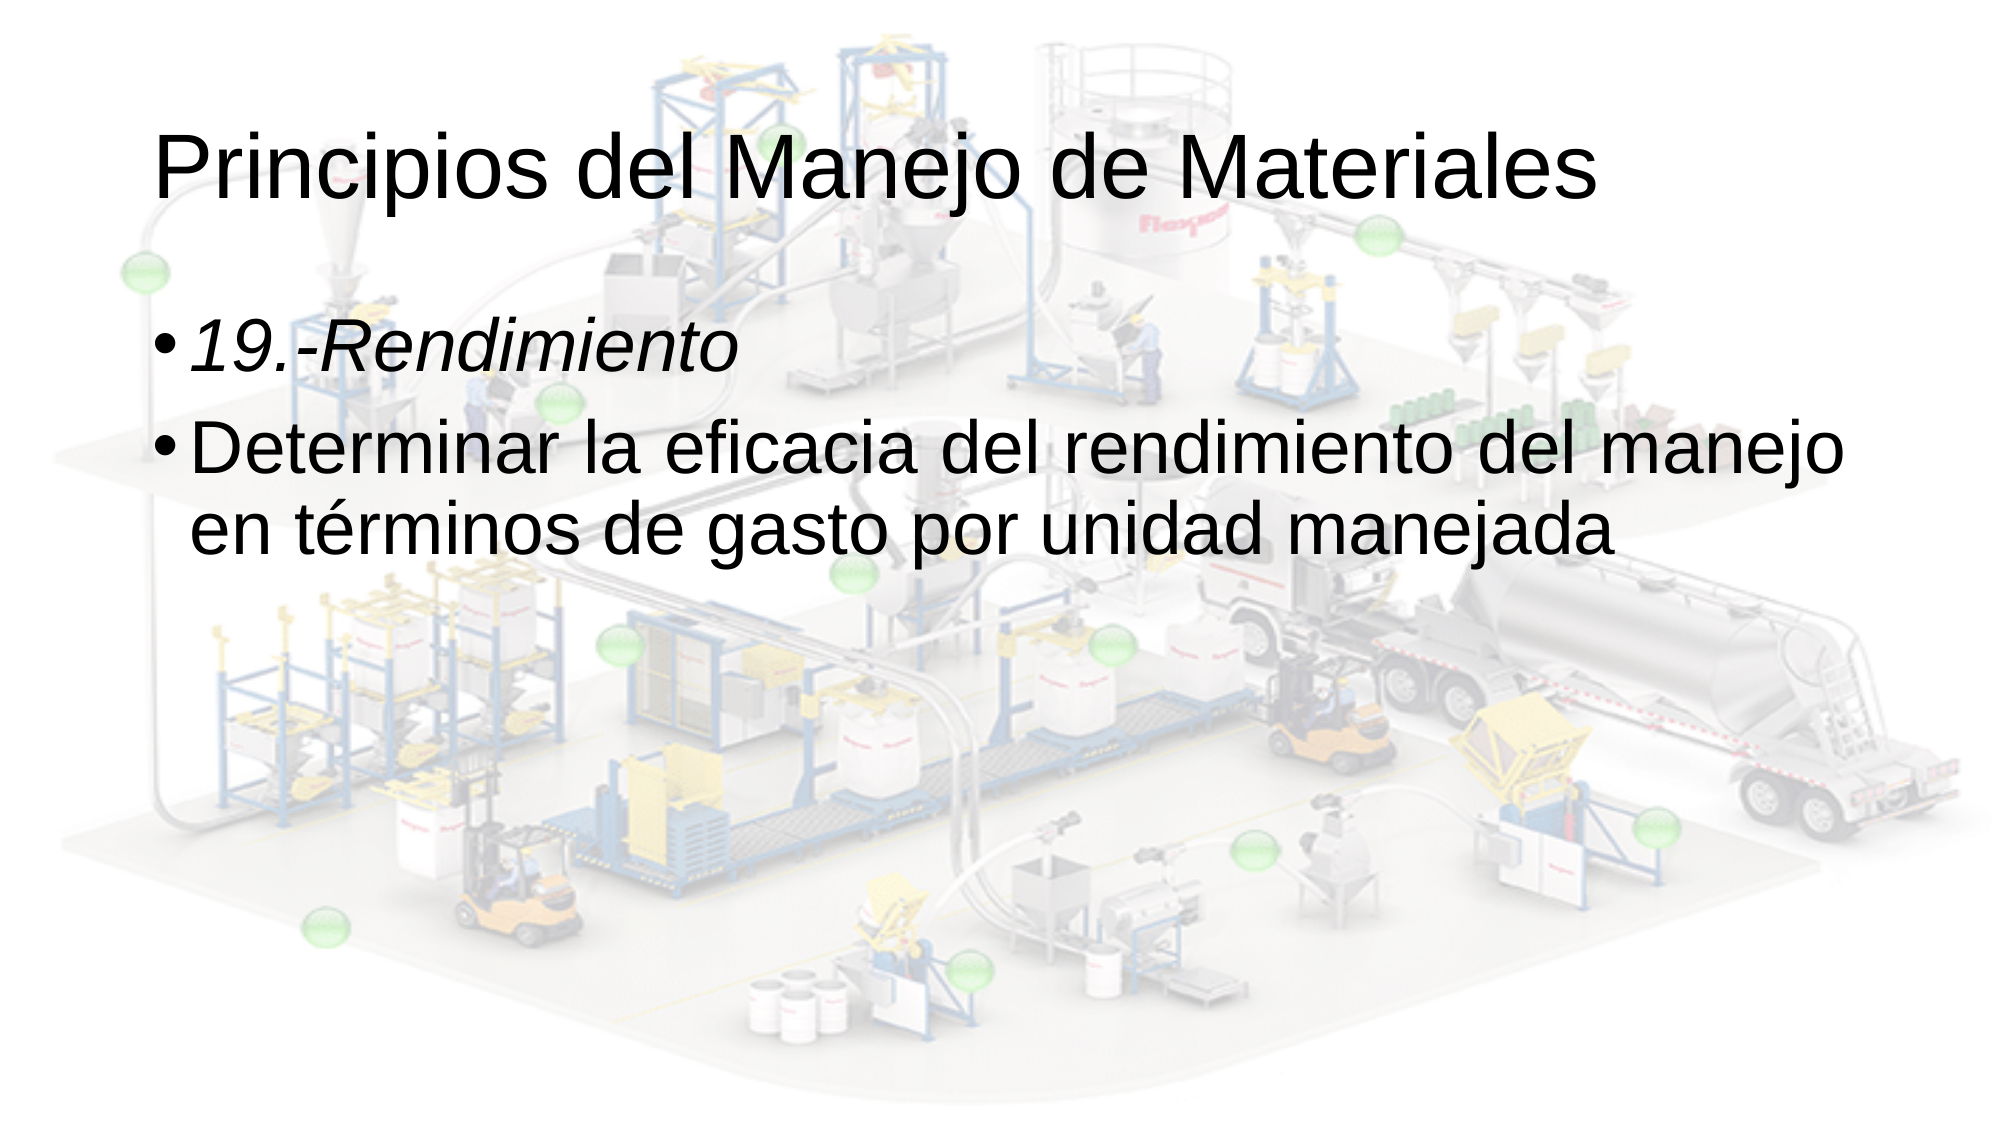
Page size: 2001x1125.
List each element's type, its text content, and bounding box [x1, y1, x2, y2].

list 19.-Rendimiento Determinar la eficacia del rendimiento del manejo en términos de gasto por unidad manejada [137, 299, 1863, 1014]
title Principios del Manejo de Materiales [137, 59, 1863, 278]
